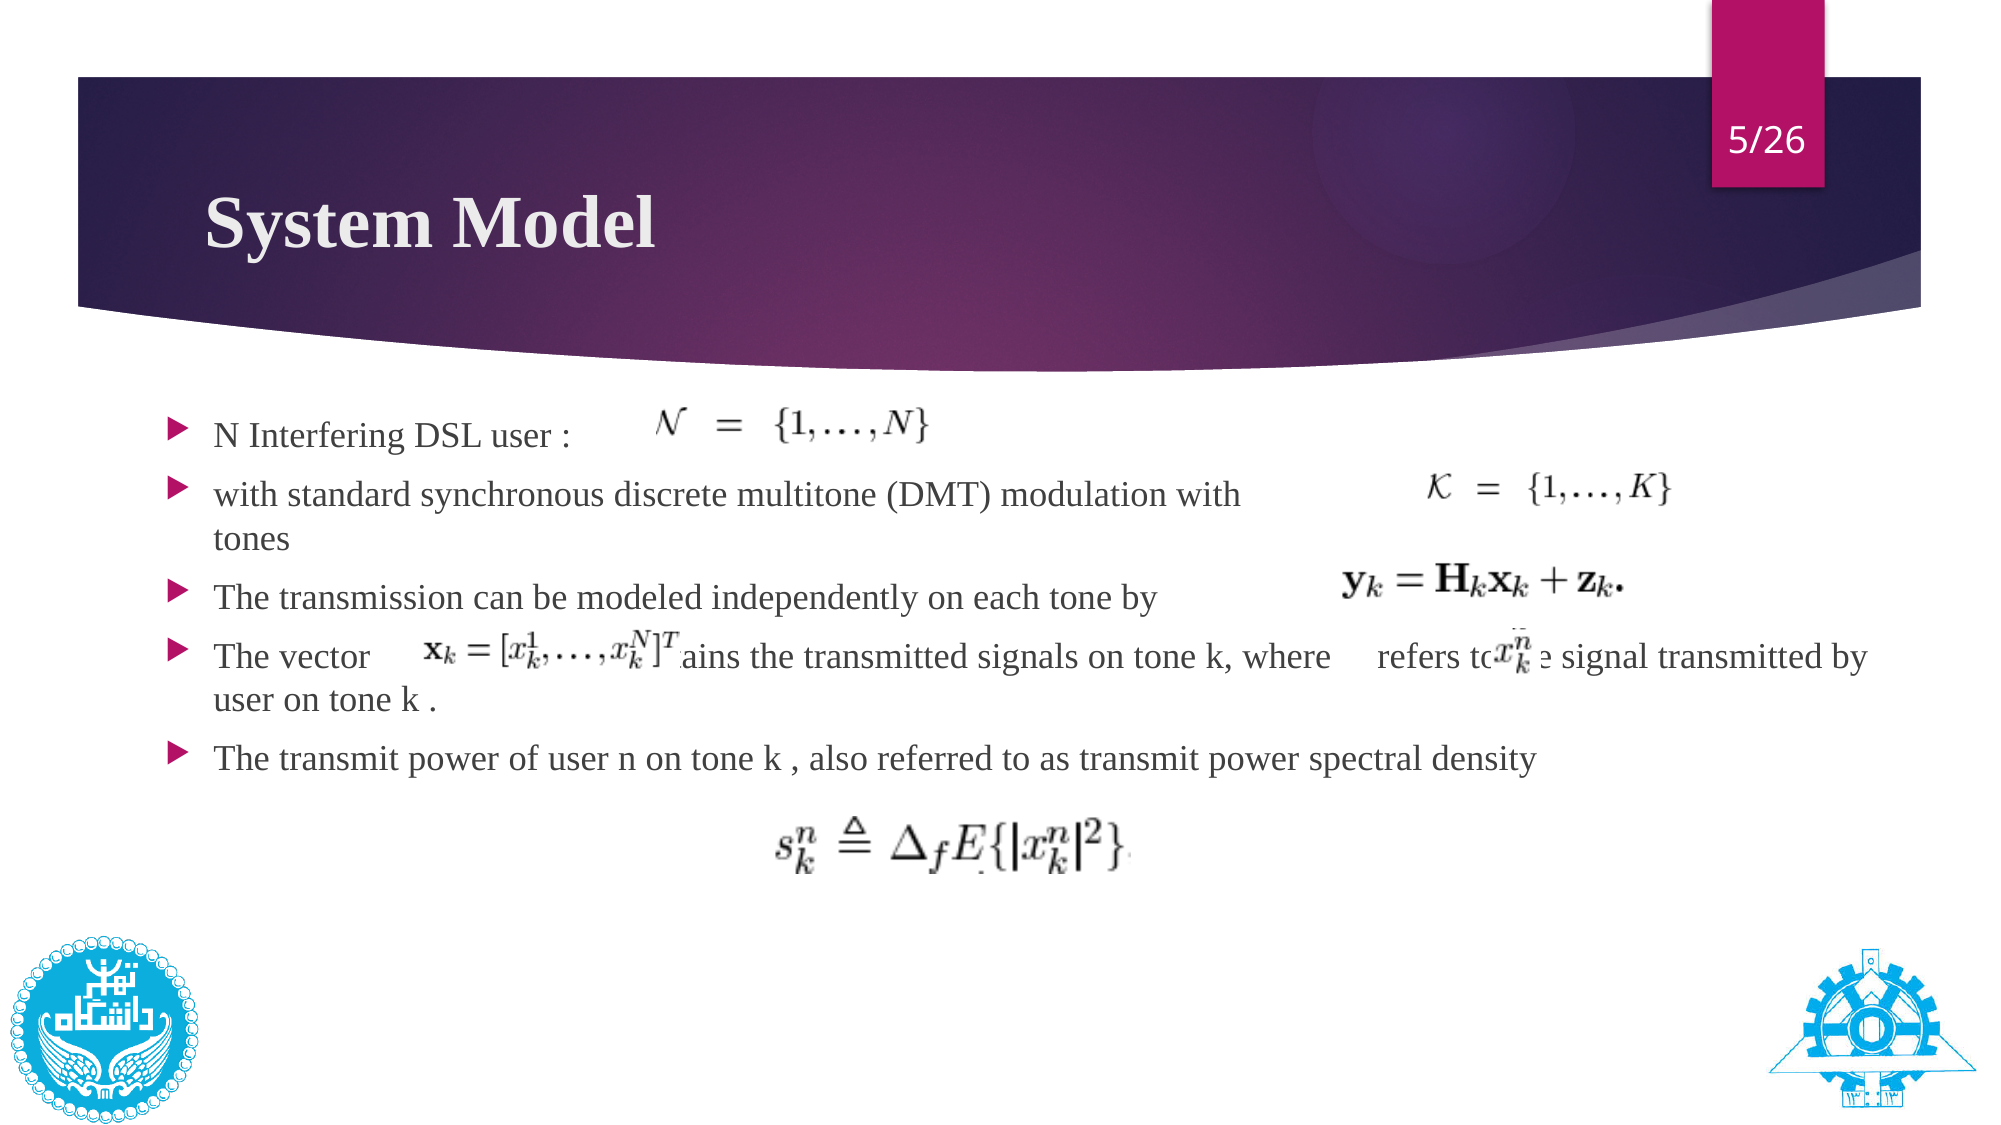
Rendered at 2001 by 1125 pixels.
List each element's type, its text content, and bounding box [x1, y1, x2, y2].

picture [13, 1024, 23, 1036]
slide_number 5/26 [1698, 48, 1836, 175]
picture [56, 1014, 72, 1030]
picture [146, 1080, 154, 1086]
picture [147, 1035, 169, 1067]
picture [149, 1069, 159, 1077]
picture [13, 1014, 23, 1023]
picture [41, 1042, 63, 1067]
picture [69, 1061, 88, 1074]
picture [140, 1009, 152, 1030]
picture [1412, 470, 1679, 510]
picture [1319, 538, 1652, 679]
picture [1822, 992, 1853, 1023]
picture [47, 1058, 60, 1072]
picture [46, 1033, 101, 1080]
picture [765, 816, 1131, 874]
picture [41, 1035, 66, 1062]
picture [35, 1083, 44, 1092]
picture [69, 1082, 142, 1098]
picture [84, 960, 135, 998]
picture [101, 966, 200, 1125]
picture [39, 1013, 49, 1025]
title System Model [189, 159, 1627, 276]
picture [1860, 1017, 1884, 1042]
picture [56, 1080, 64, 1086]
picture [142, 1044, 159, 1057]
picture [656, 394, 932, 451]
picture [128, 1066, 136, 1074]
picture [418, 624, 680, 672]
picture [161, 1013, 168, 1030]
picture [109, 1033, 164, 1080]
picture [54, 1046, 68, 1057]
picture [1766, 948, 1977, 1110]
picture [76, 996, 130, 1030]
picture [1891, 992, 1922, 1038]
picture [150, 1058, 163, 1072]
picture [51, 1069, 58, 1076]
picture [144, 1050, 159, 1062]
picture [70, 1072, 77, 1078]
list N Interfering DSL user : with standard synchronous discrete multitone (DMT) modulation with tones The transmission can be modeled independently on each tone by The vector contains the transmitted signals on tone k, where refers to the signal transmitted by user on tone k . The transmit power of user n on tone k , also referred to as transmit power spectral density [149, 403, 1955, 966]
picture [1854, 966, 1888, 1007]
picture [8, 933, 149, 1125]
